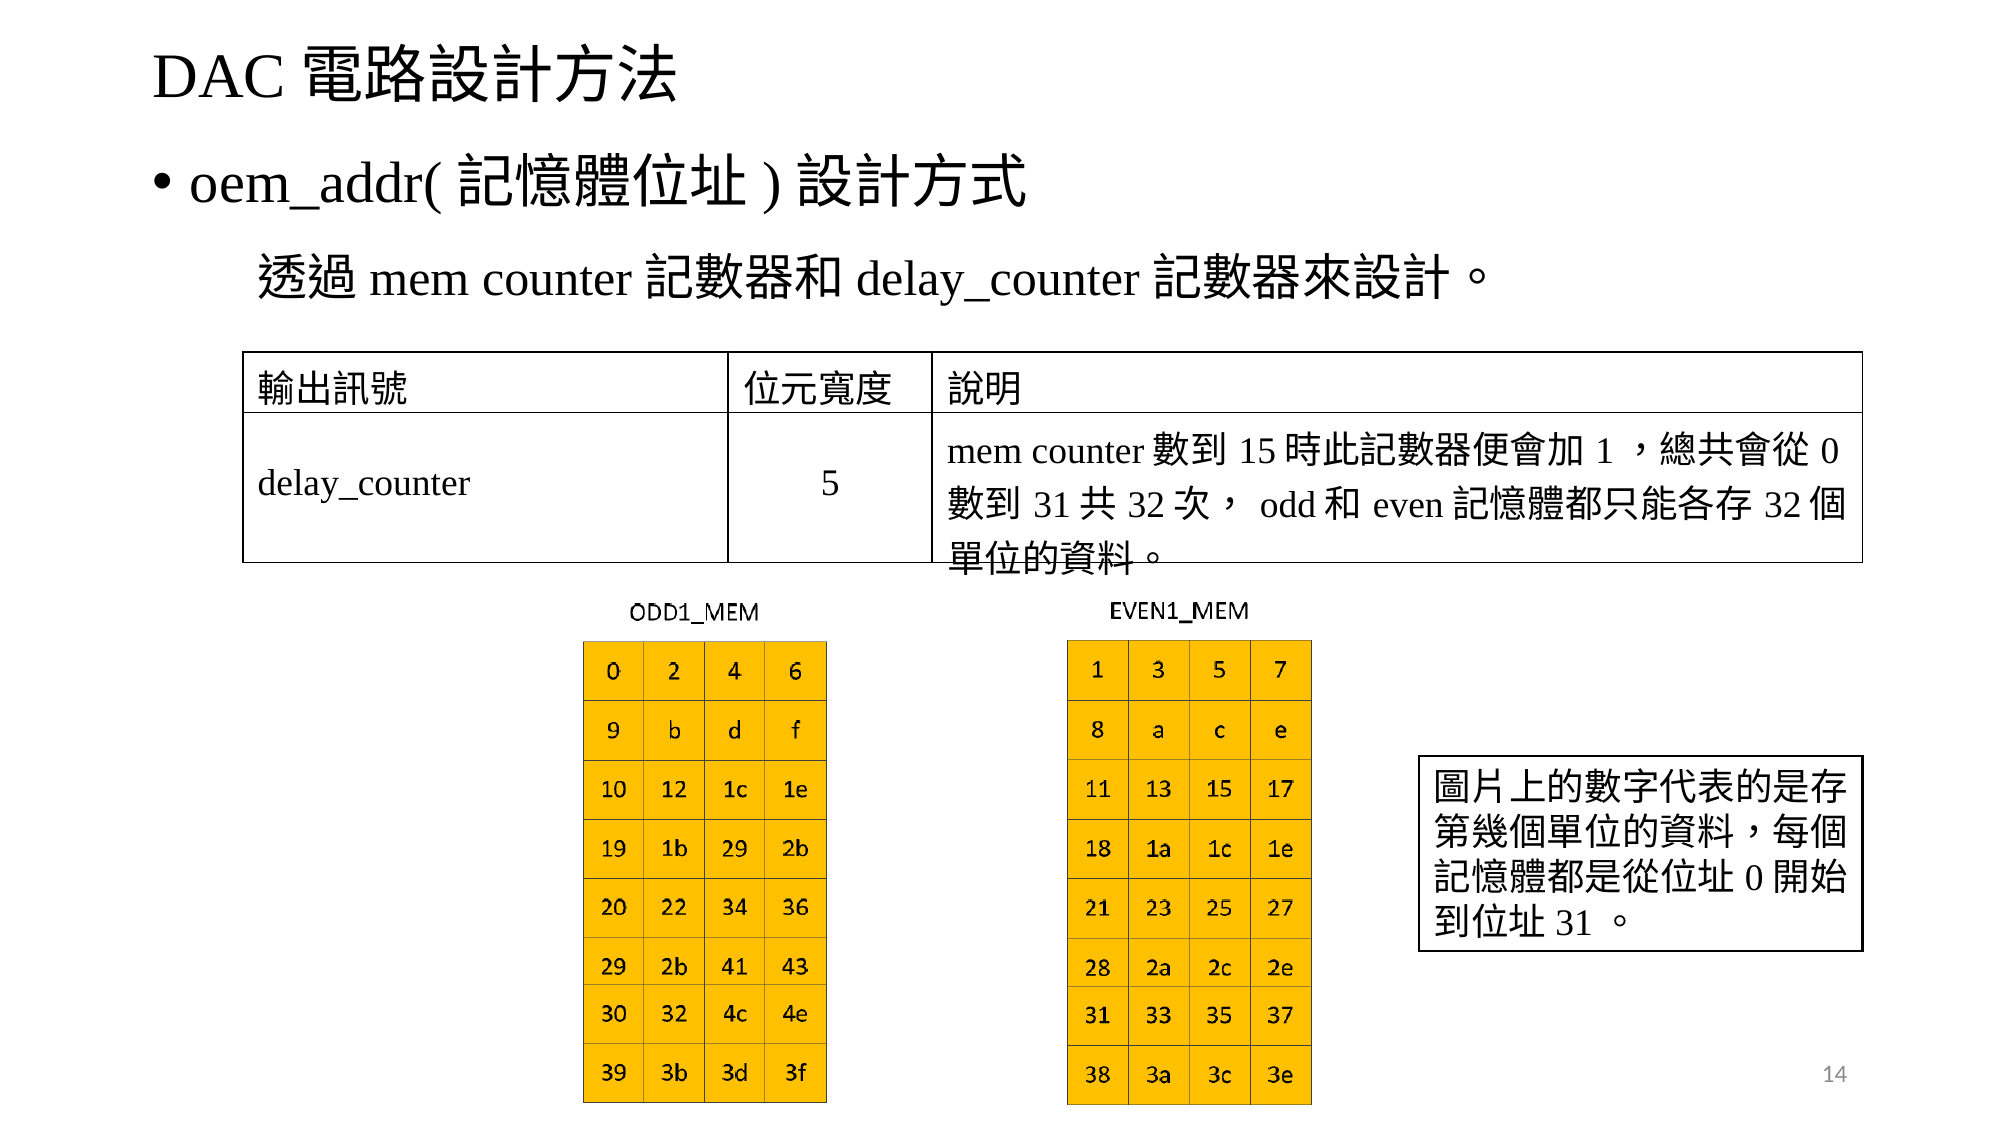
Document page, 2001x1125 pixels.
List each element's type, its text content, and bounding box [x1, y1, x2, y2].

table_cell mem counter數到15時此記數器便會加1，總共會從0數到31共32次，odd和even記憶體都只能各存32個單位的資料。 [933, 413, 1862, 562]
table_cell 5 [729, 413, 931, 562]
slide_number 13 [1412, 1042, 1863, 1103]
table_header 輸出訊號 [244, 353, 727, 412]
picture [1039, 583, 1343, 1125]
text_box 圖片上的數字代表的是存第幾個單位的資料，每個記憶體都是從位址0開始到位址31。 [1418, 755, 1864, 952]
title DAC電路設計方法 [137, 35, 707, 120]
table_header 位元寬度 [729, 353, 931, 412]
picture [554, 583, 859, 1125]
table_header 說明 [933, 353, 1862, 412]
table_cell delay_counter [244, 413, 727, 562]
text_box 透過mem counter記數器和delay_counter記數器來設計。 [242, 238, 1987, 314]
list oem_addr(記憶體位址)設計方式 [137, 144, 1863, 239]
